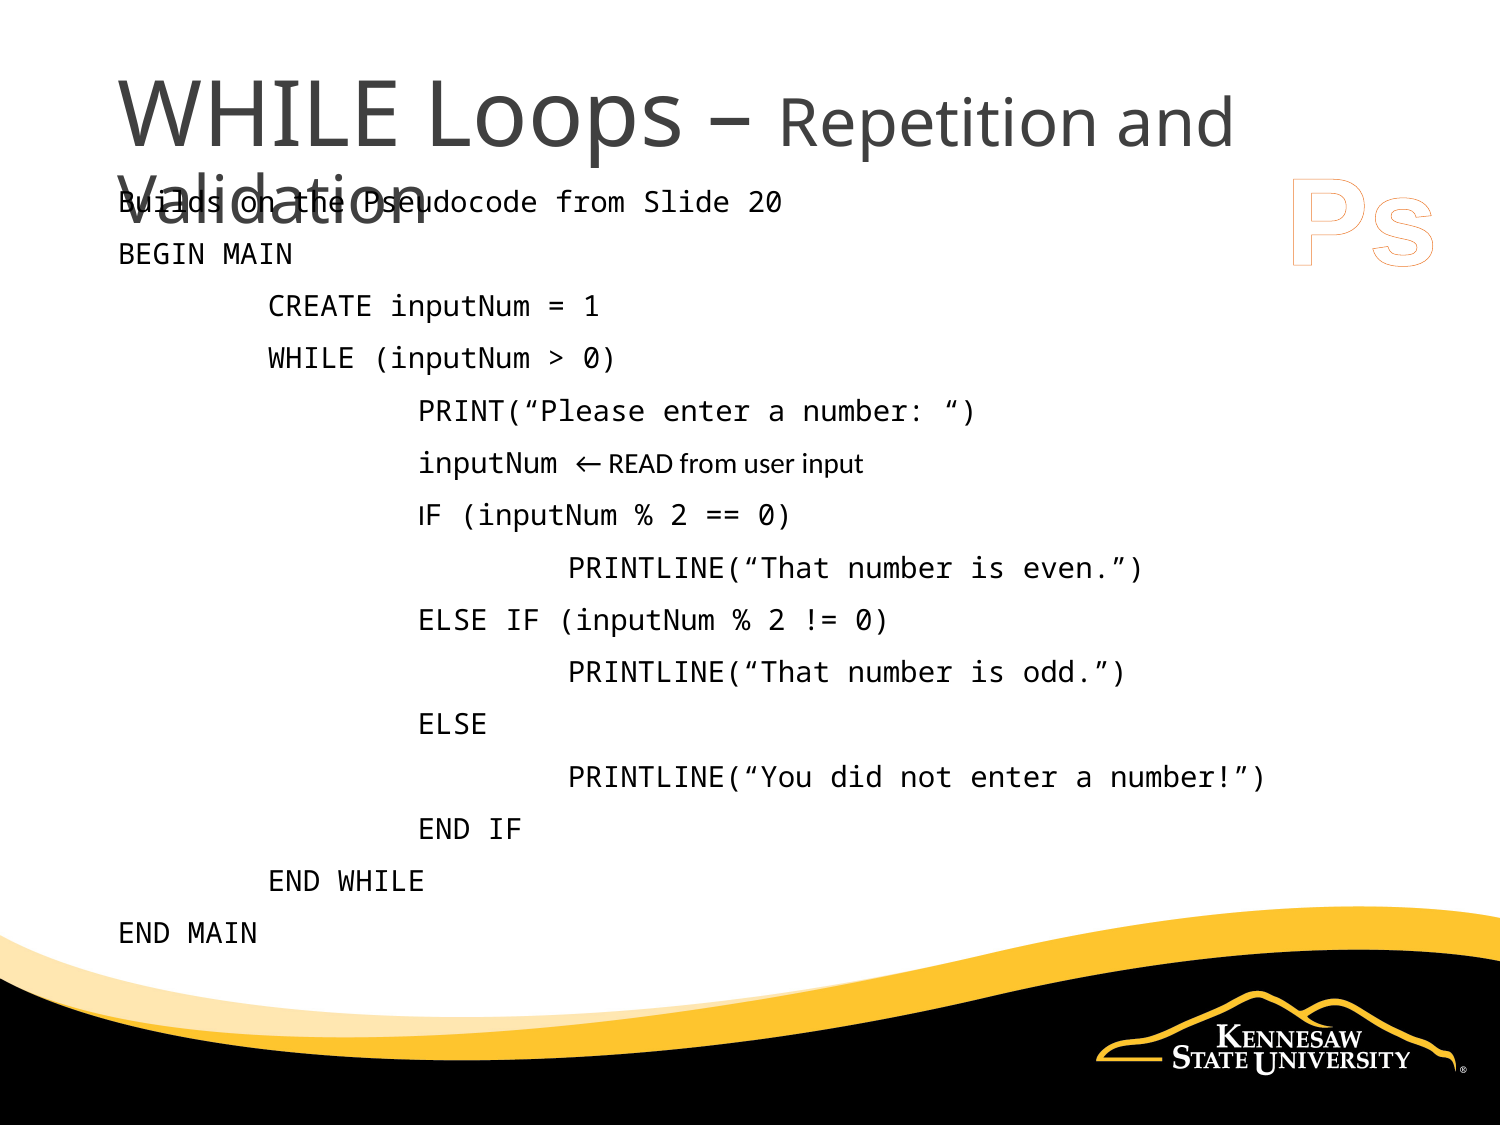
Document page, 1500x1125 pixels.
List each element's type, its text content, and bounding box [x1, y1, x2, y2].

title WHILE Loops – Repetition and Validation [103, 59, 1459, 176]
picture [0, 0, 1500, 1125]
text_box Ps [1251, 132, 1472, 298]
list Builds on the Pseudocode from Slide 20 BEGIN MAIN CREATE inputNum = 1 WHILE (inputNum > 0) PRINT(“Please enter a number: “) inputNum ← READ from user input IF (inputNum % 2 == 0) PRINTLINE(“That number is even.”) ELSE IF (inputNum % 2 != 0) PRINTLINE(“That number is odd.”) ELSE PRINTLINE(“You did not enter a number!”) END IF END WHILE END MAIN [103, 179, 1397, 924]
